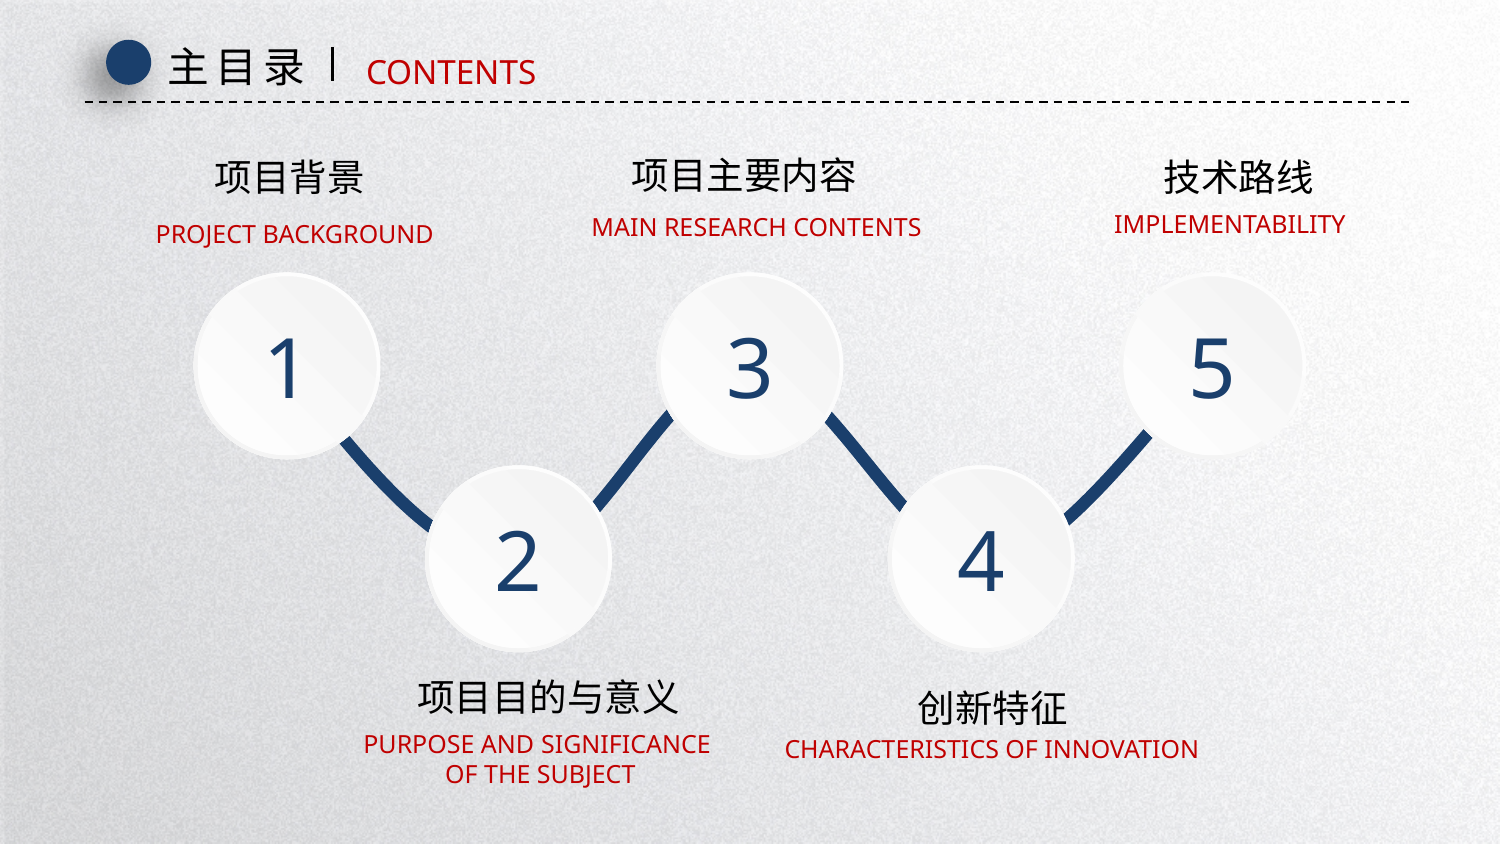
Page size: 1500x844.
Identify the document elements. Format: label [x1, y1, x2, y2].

text_box [887, 465, 1076, 653]
text_box [656, 272, 844, 460]
text_box [424, 465, 613, 653]
picture [0, 0, 1500, 844]
text_box [193, 272, 381, 460]
text_box [1119, 272, 1307, 460]
